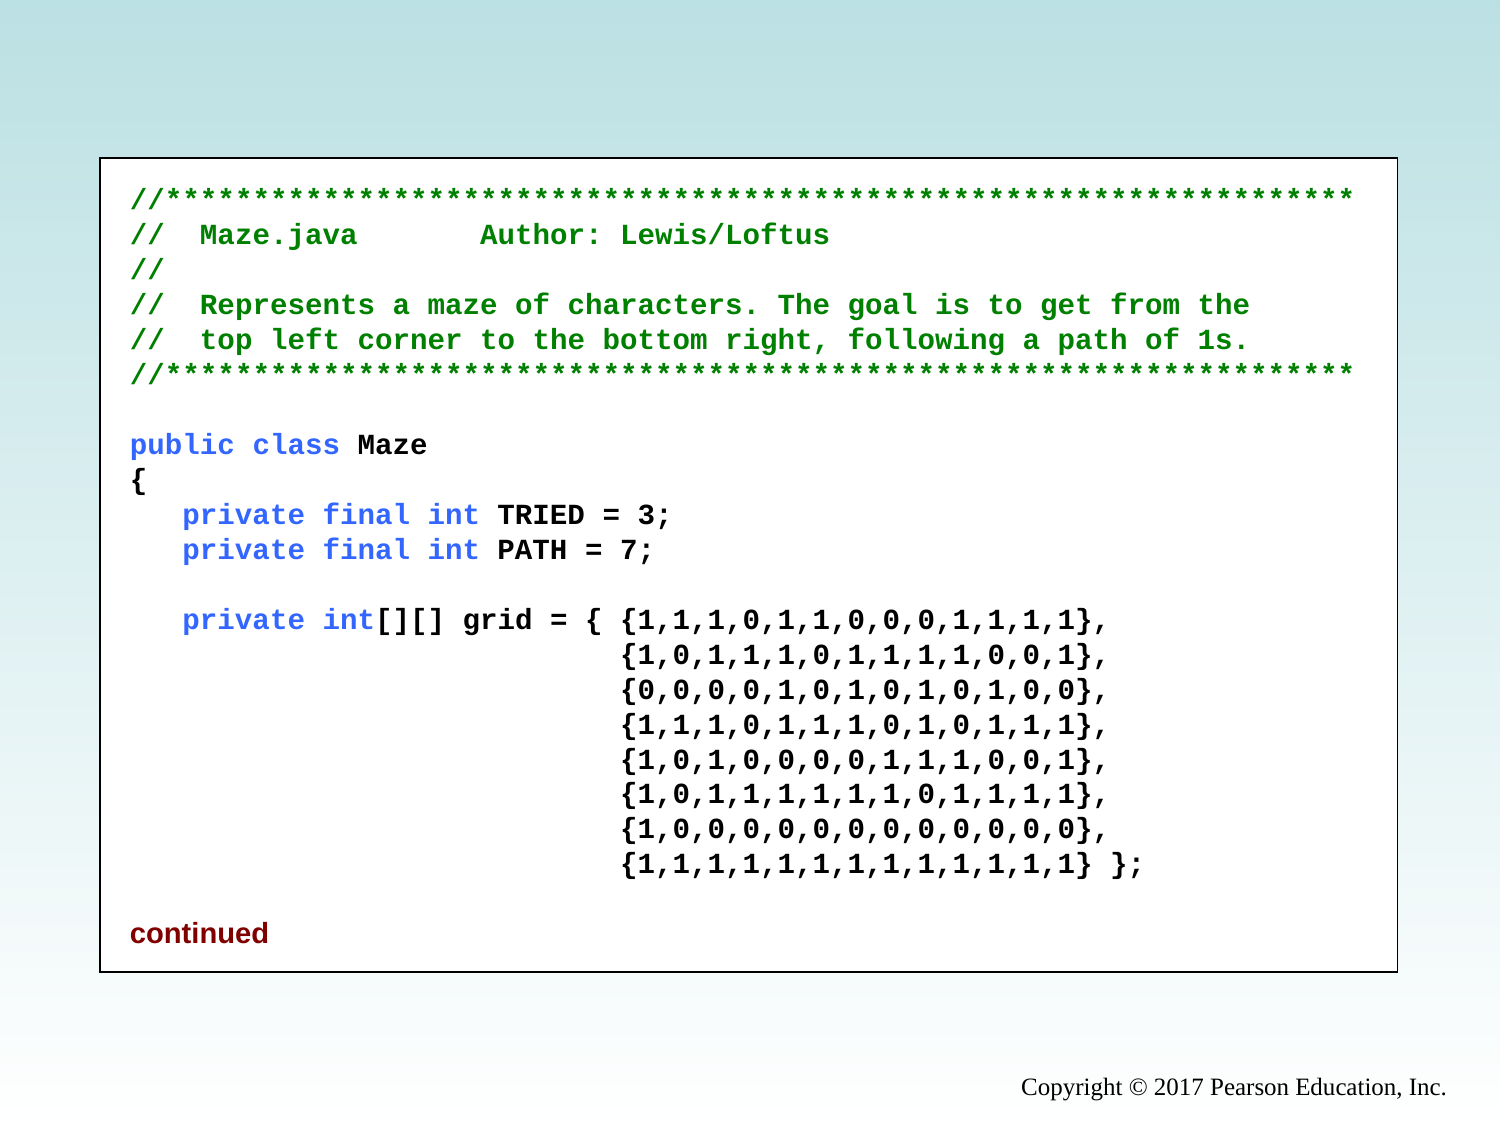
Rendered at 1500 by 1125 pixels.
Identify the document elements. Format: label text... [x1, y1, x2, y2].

footer Copyright © 2017 Pearson Education, Inc. [549, 1062, 1463, 1114]
text_box //******************************************************************** // Maze.java Author: Lewis/Loftus // // Represents a maze of characters. The goal is to get from the // top left corner to the bottom right, following a path of 1s. //******************************************************************** public class Maze { private final int TRIED = 3; private final int PATH = 7; private int[][] grid = { {1,1,1,0,1,1,0,0,0,1,1,1,1}, {1,0,1,1,1,0,1,1,1,1,0,0,1}, {0,0,0,0,1,0,1,0,1,0,1,0,0}, {1,1,1,0,1,1,1,0,1,0,1,1,1}, {1,0,1,0,0,0,0,1,1,1,0,0,1}, {1,0,1,1,1,1,1,1,0,1,1,1,1}, {1,0,0,0,0,0,0,0,0,0,0,0,0}, {1,1,1,1,1,1,1,1,1,1,1,1,1} }; continued [99, 158, 1398, 973]
